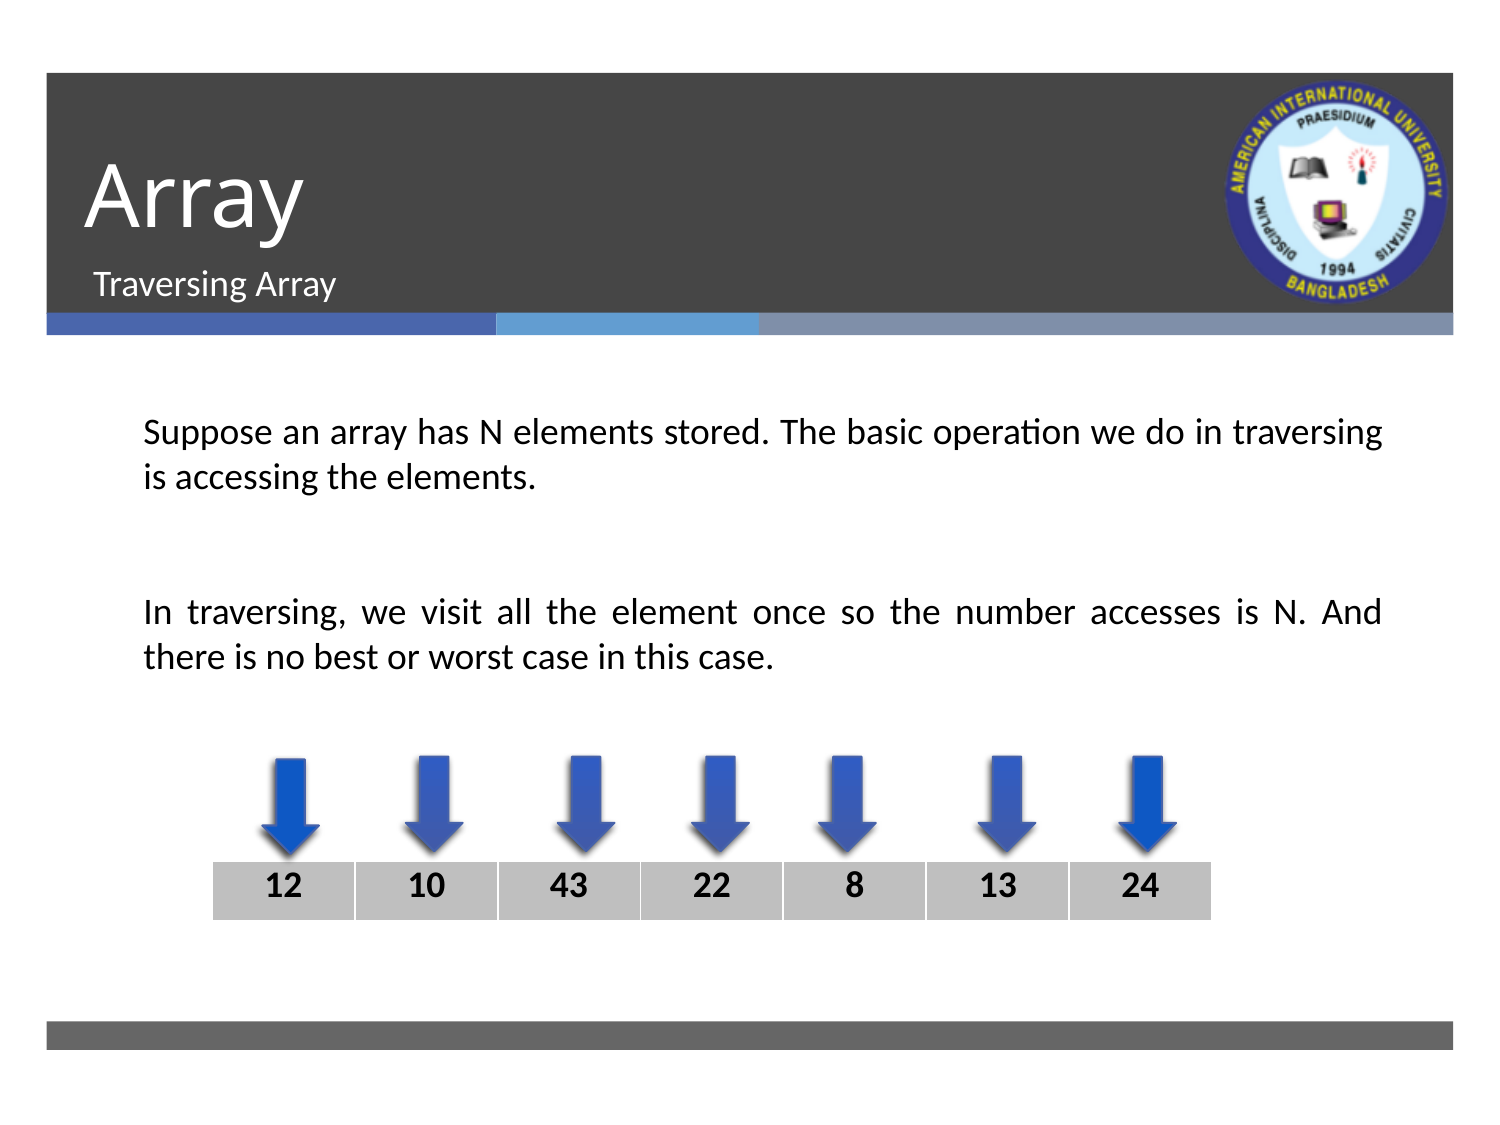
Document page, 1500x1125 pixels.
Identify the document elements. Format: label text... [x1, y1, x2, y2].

table_header 12 [213, 862, 354, 920]
text_box [556, 755, 616, 852]
table_header 8 [784, 862, 925, 920]
subtitle Traversing Array [78, 251, 1351, 331]
table_header 24 [1070, 862, 1211, 920]
text_box [404, 755, 464, 852]
text_box [691, 755, 750, 852]
table_header 43 [499, 862, 640, 920]
text_box [818, 755, 877, 852]
text_box Suppose an array has N elements stored. The basic operation we do in traversing is accessing the elements. In traversing, we visit all the element once so the number accesses is N. And there is no best or worst case in this case. [128, 399, 1400, 685]
table_header 13 [927, 862, 1068, 920]
table_header 22 [641, 862, 782, 920]
text_box [261, 758, 320, 855]
table_header 10 [356, 862, 497, 920]
title Array [69, 73, 1351, 253]
picture [1351, 75, 1454, 310]
text_box [977, 755, 1037, 852]
text_box [1118, 755, 1177, 852]
